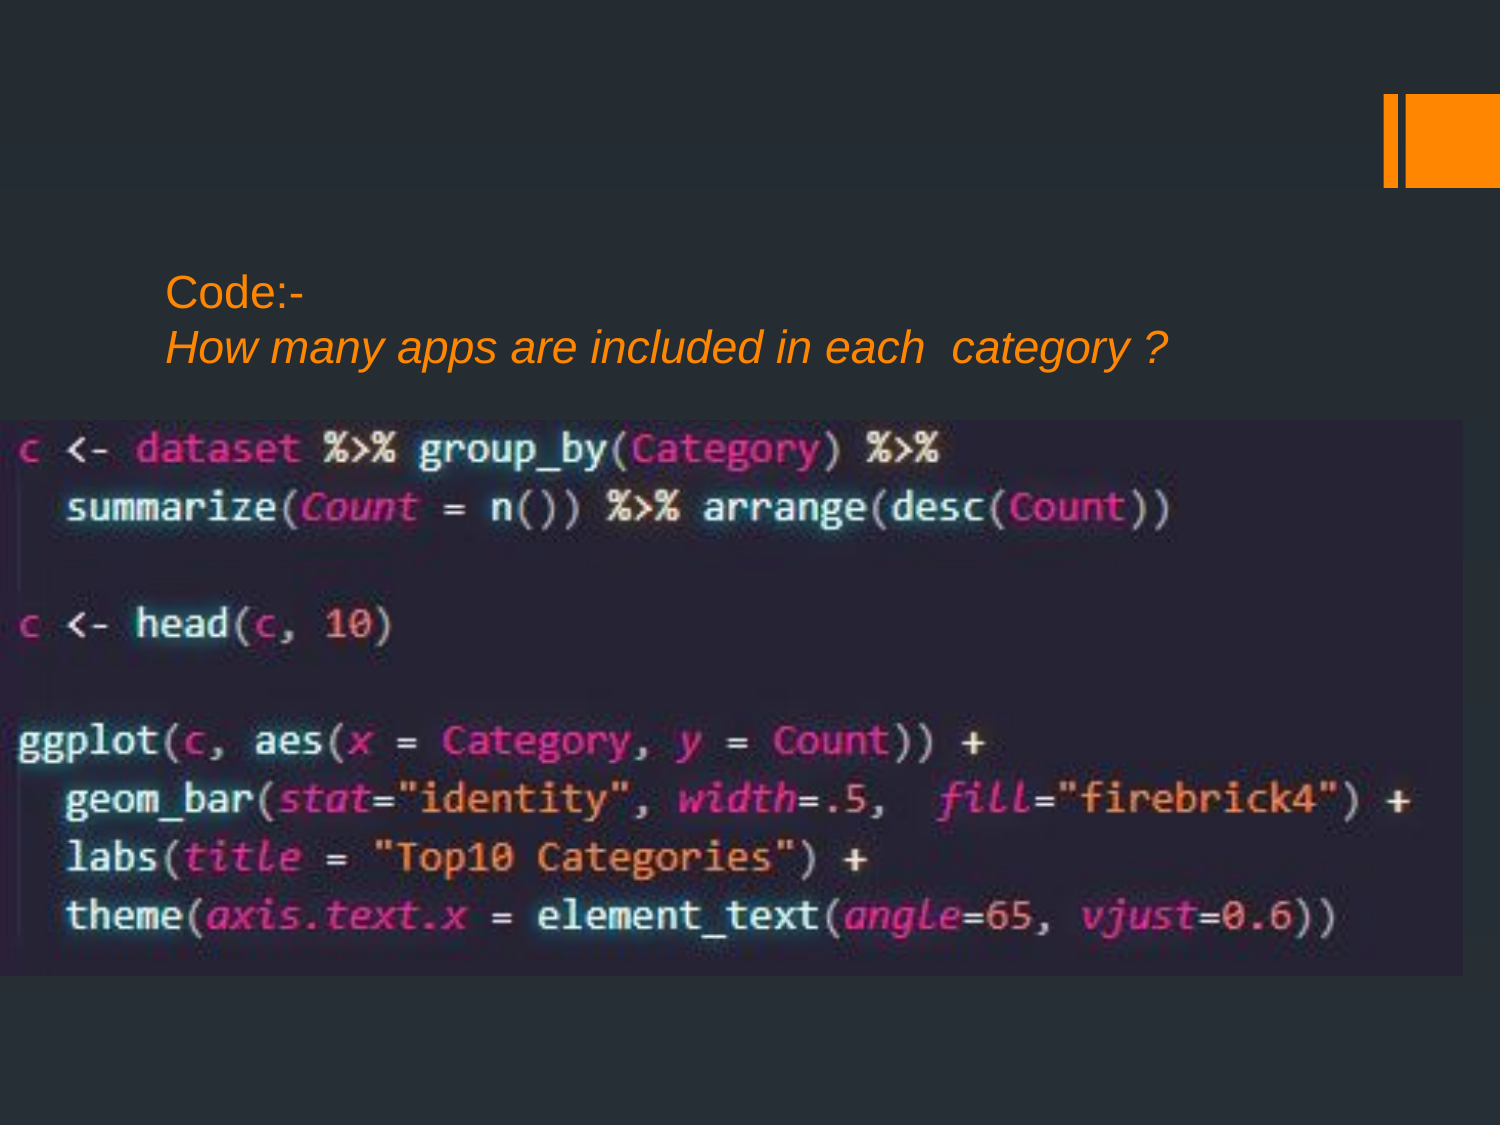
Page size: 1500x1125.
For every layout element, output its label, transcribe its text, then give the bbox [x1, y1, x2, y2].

title Code:- How many apps are included in each category ? [150, 253, 1350, 420]
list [0, 420, 1464, 977]
